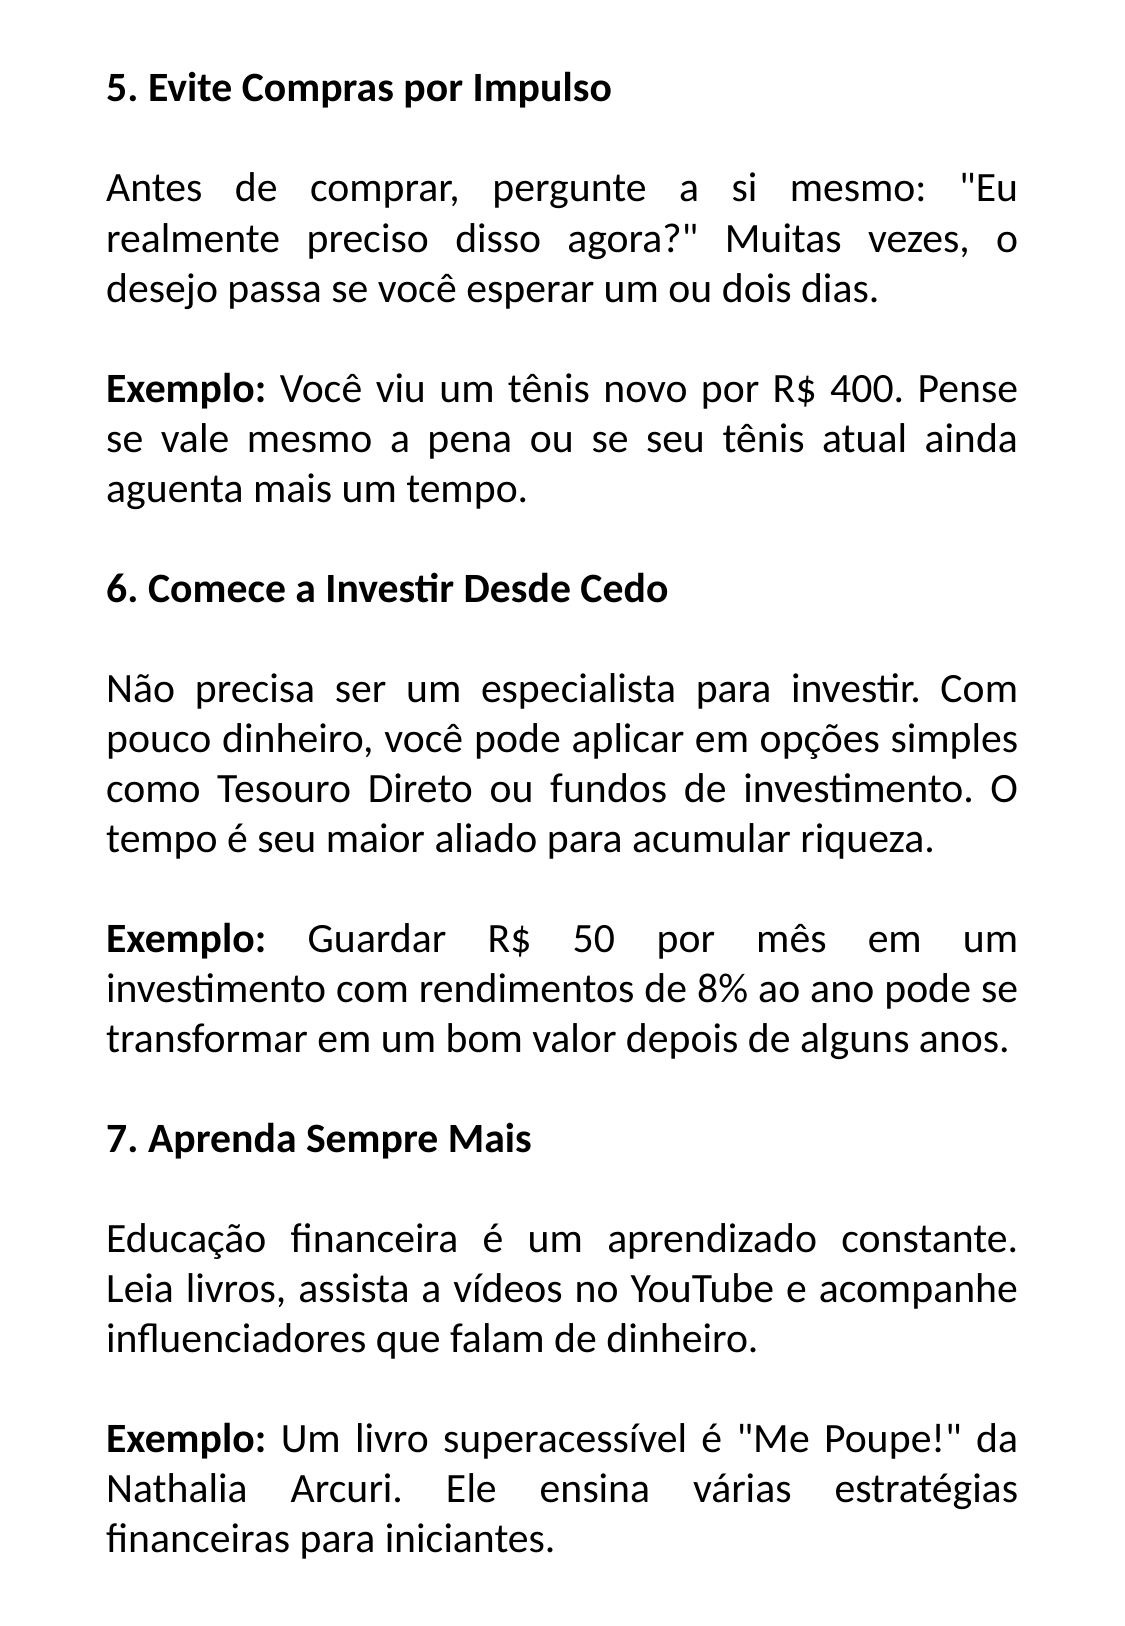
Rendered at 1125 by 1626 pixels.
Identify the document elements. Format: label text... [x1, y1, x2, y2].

text_box 5. Evite Compras por Impulso Antes de comprar, pergunte a si mesmo: "Eu realmente preciso disso agora?" Muitas vezes, o desejo passa se você esperar um ou dois dias. Exemplo: Você viu um tênis novo por R$ 400. Pense se vale mesmo a pena ou se seu tênis atual ainda aguenta mais um tempo. 6. Comece a Investir Desde Cedo Não precisa ser um especialista para investir. Com pouco dinheiro, você pode aplicar em opções simples como Tesouro Direto ou fundos de investimento. O tempo é seu maior aliado para acumular riqueza. Exemplo: Guardar R$ 50 por mês em um investimento com rendimentos de 8% ao ano pode se transformar em um bom valor depois de alguns anos. 7. Aprenda Sempre Mais Educação financeira é um aprendizado constante. Leia livros, assista a vídeos no YouTube e acompanhe influenciadores que falam de dinheiro. Exemplo: Um livro superacessível é "Me Poupe!" da Nathalia Arcuri. Ele ensina várias estratégias financeiras para iniciantes. [91, 52, 1034, 1614]
